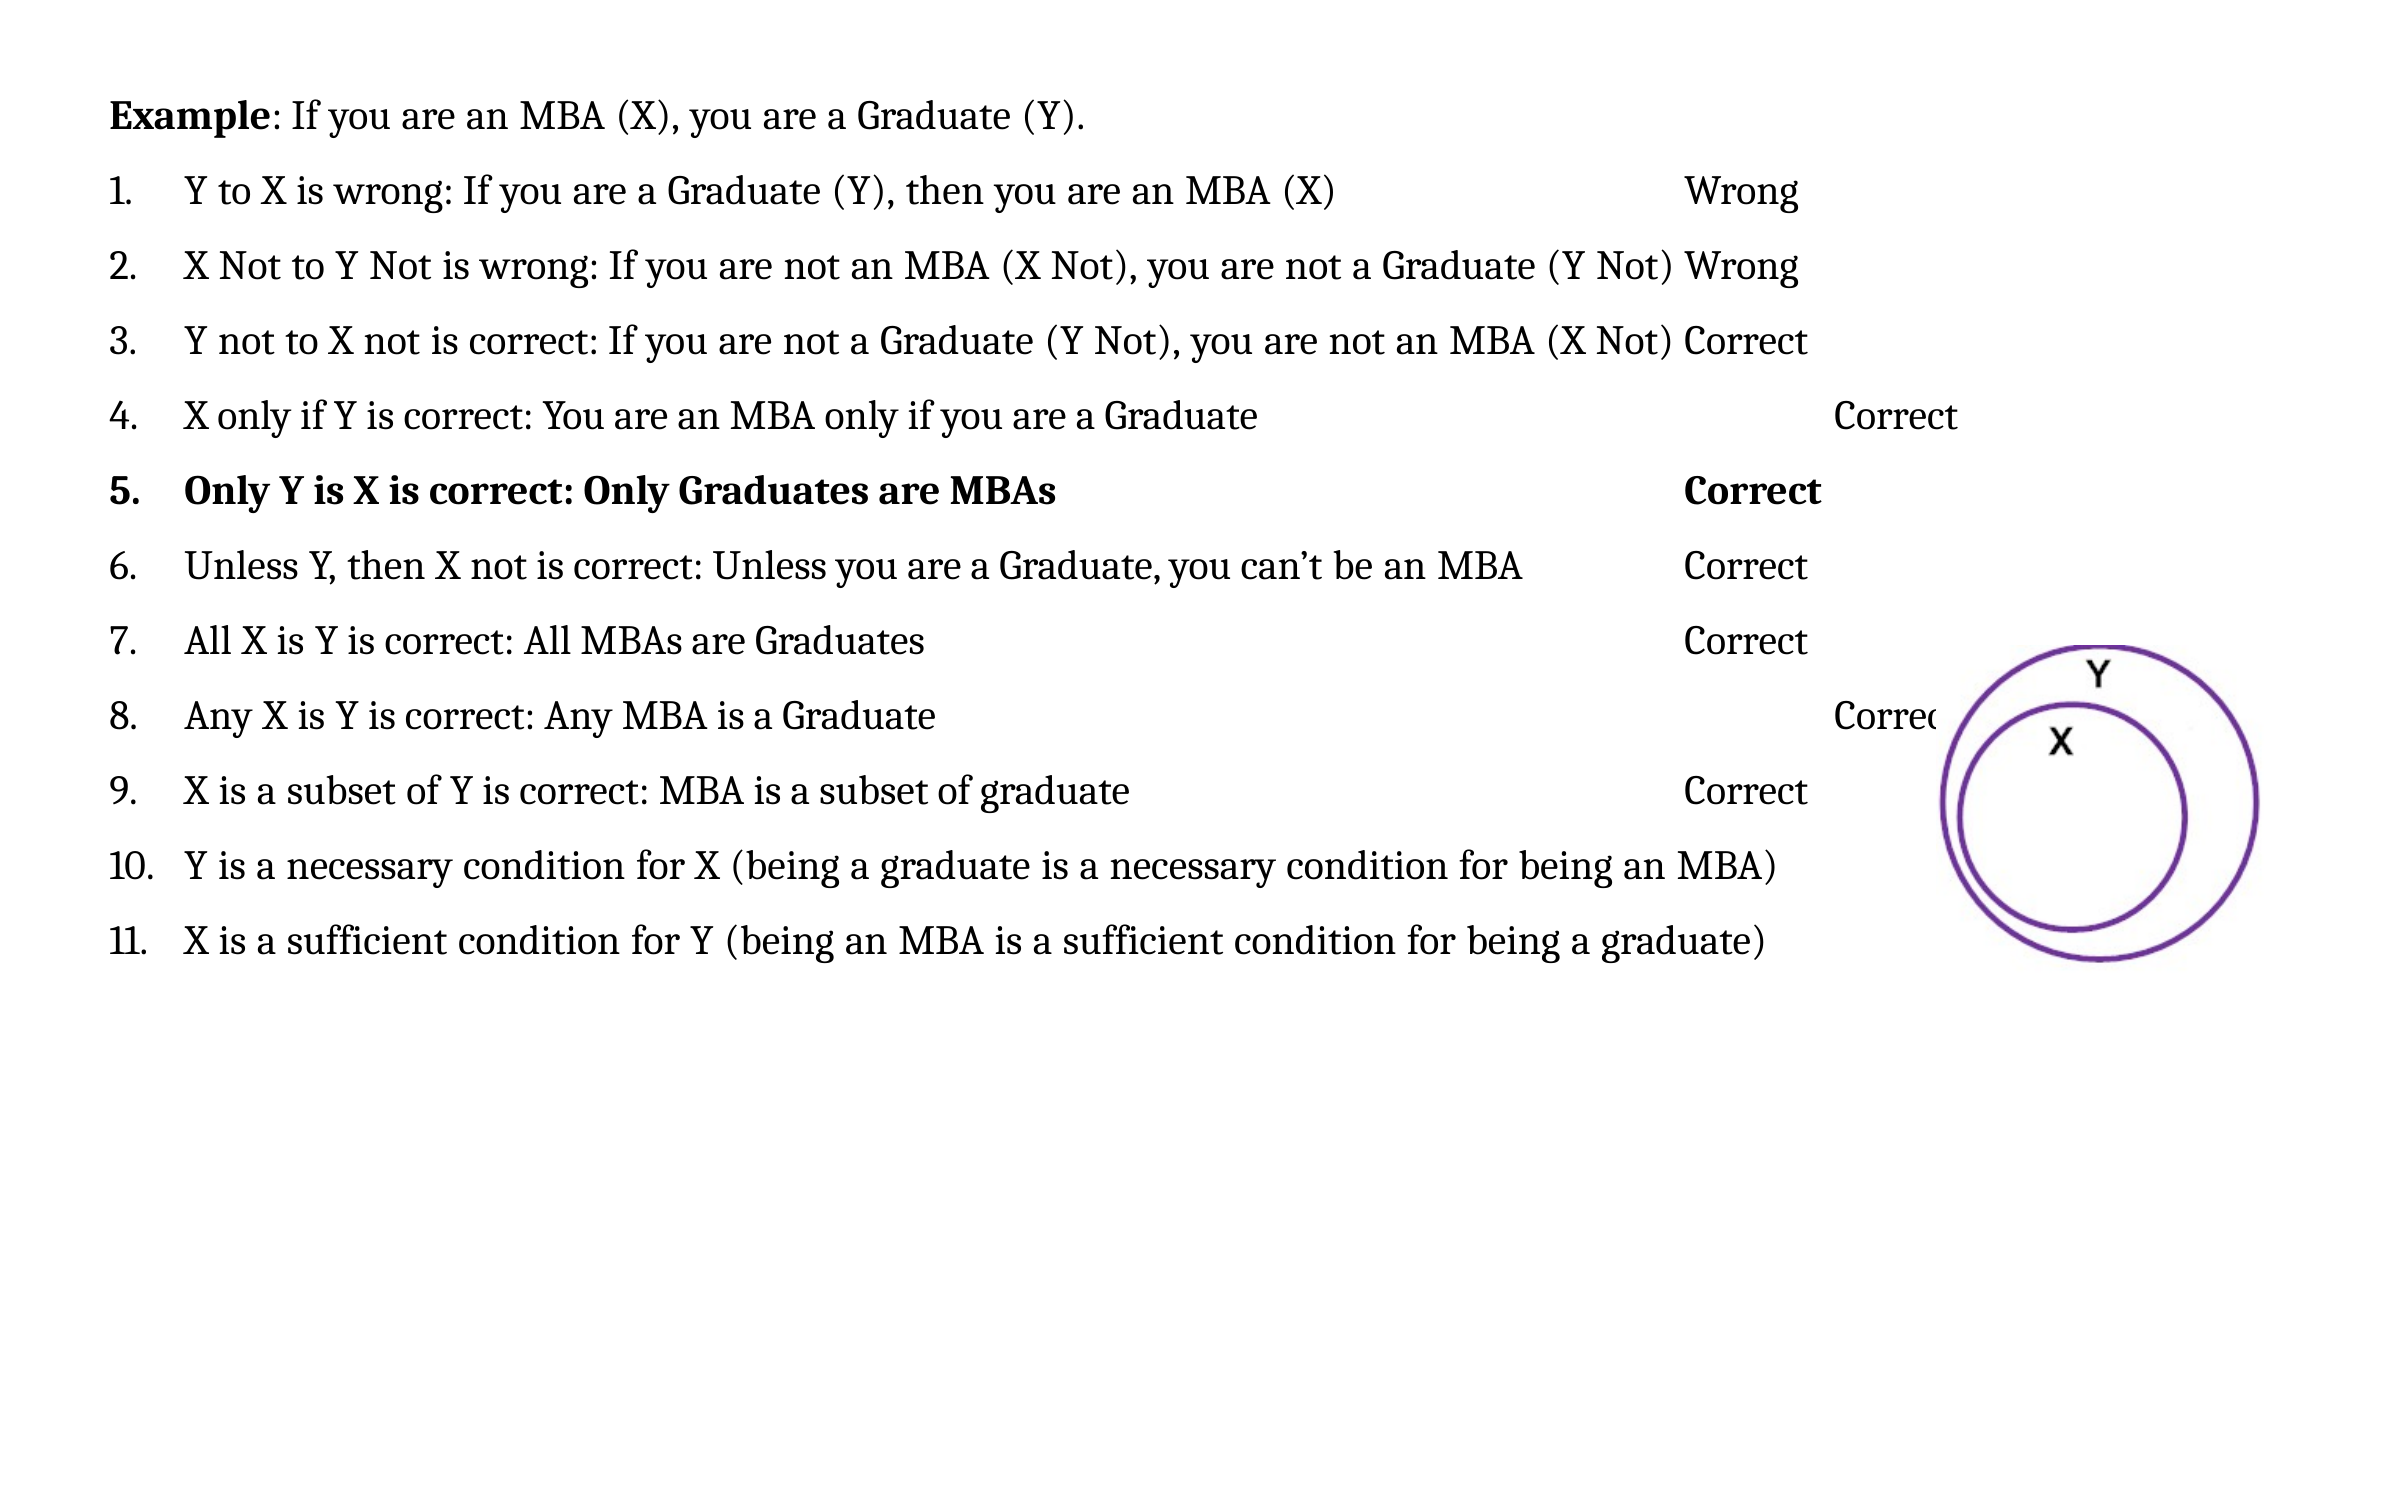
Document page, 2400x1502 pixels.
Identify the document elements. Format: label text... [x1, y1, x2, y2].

text_box [1936, 645, 2293, 977]
text_box Example: If you are an MBA (X), you are a Graduate (Y). Y to X is wrong: If you are a Graduate (Y), then you are an MBA (X) Wrong X Not to Y Not is wrong: If you are not an MBA (X Not), you are not a Graduate (Y Not) Wrong Y not to X not is correct: If you are not a Graduate (Y Not), you are not an MBA (X Not) Correct X only if Y is correct: You are an MBA only if you are a Graduate Correct Only Y is X is correct: Only Graduates are MBAs Correct Unless Y, then X not is correct: Unless you are a Graduate, you can’t be an MBA Correct All X is Y is correct: All MBAs are Graduates Correct Any X is Y is correct: Any MBA is a Graduate Correct X is a subset of Y is correct: MBA is a subset of graduate Correct Y is a necessary condition for X (being a graduate is a necessary condition for being an MBA) X is a sufficient condition for Y (being an MBA is a sufficient condition for being a graduate) [107, 62, 2295, 963]
